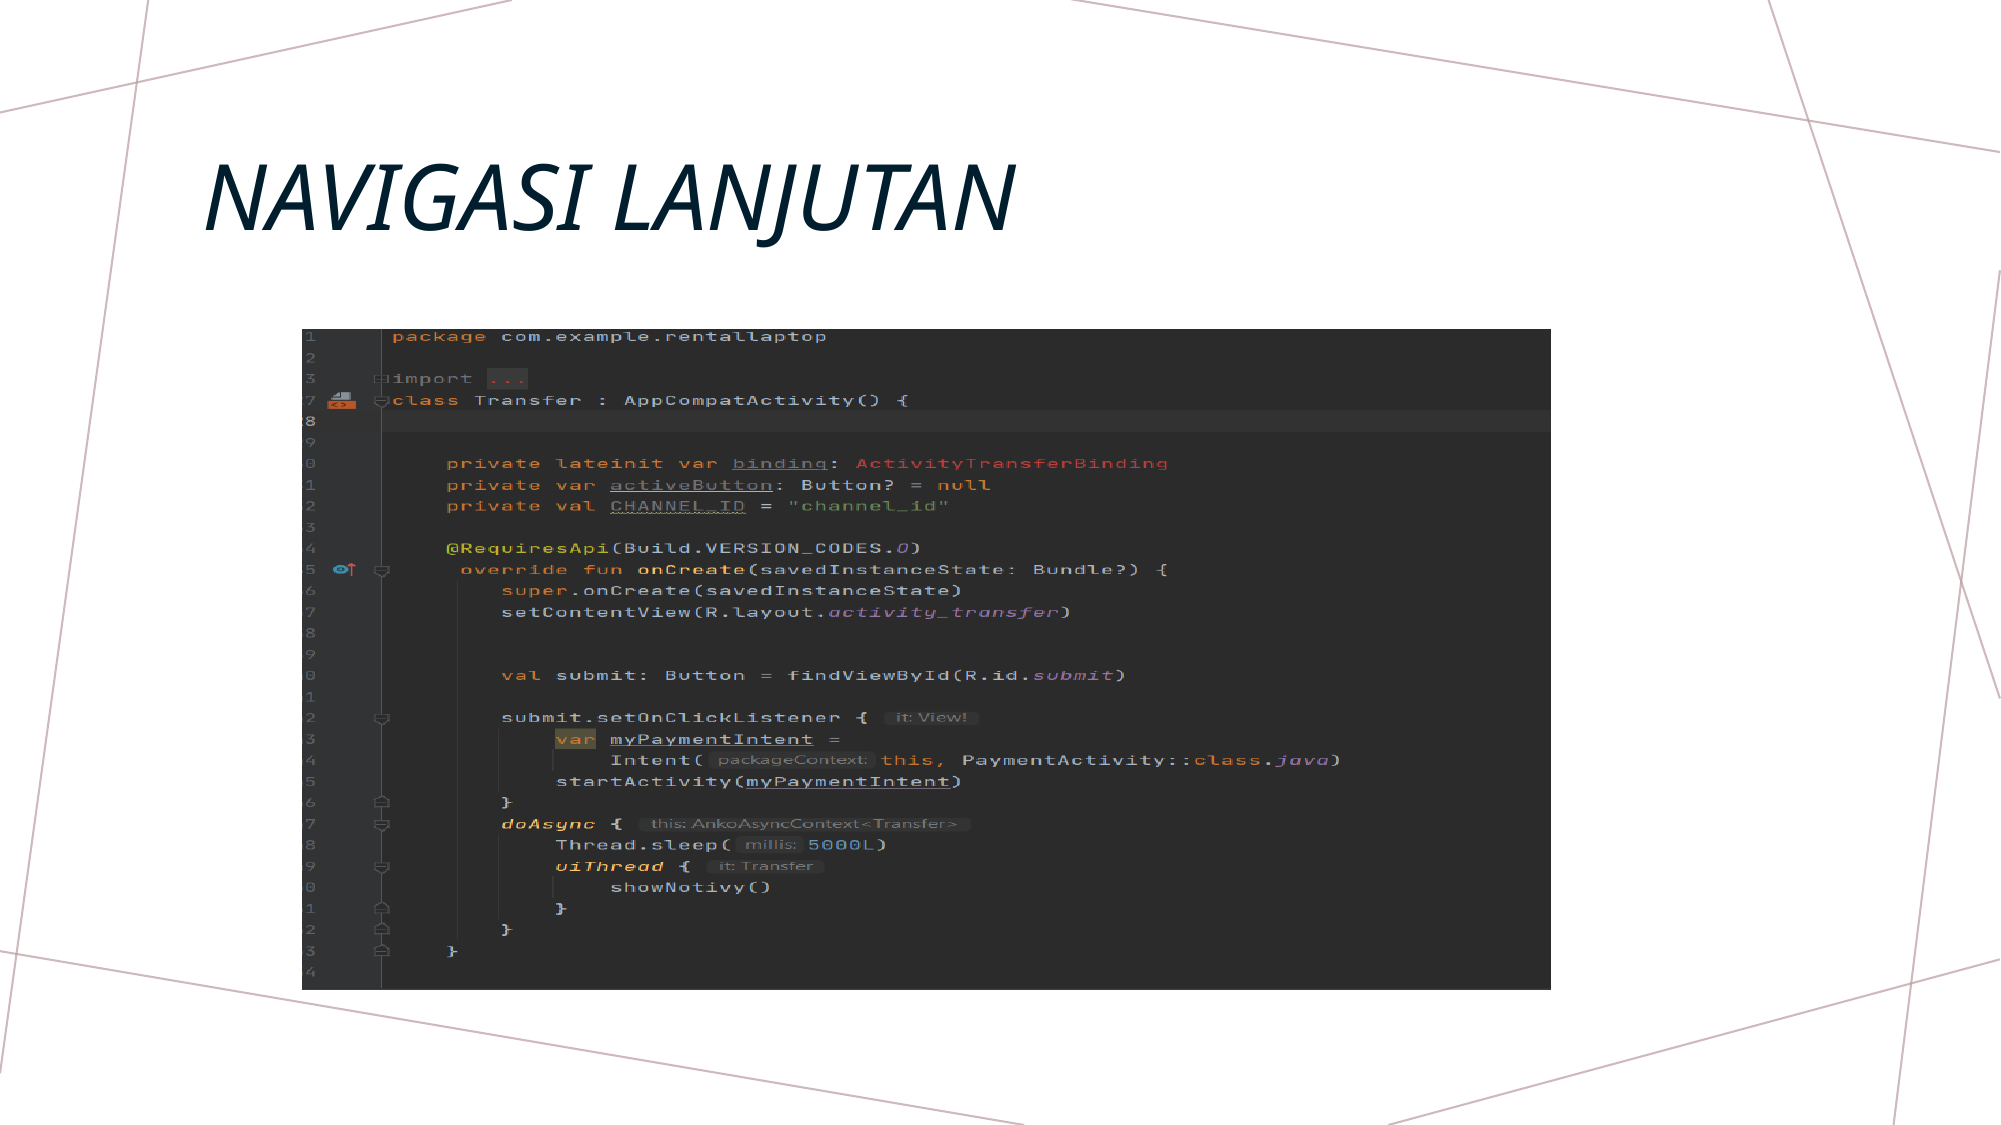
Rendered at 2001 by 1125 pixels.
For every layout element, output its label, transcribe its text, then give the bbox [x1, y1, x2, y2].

title NAVIGASI LANJUTAN [187, 87, 1813, 315]
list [302, 329, 1551, 990]
